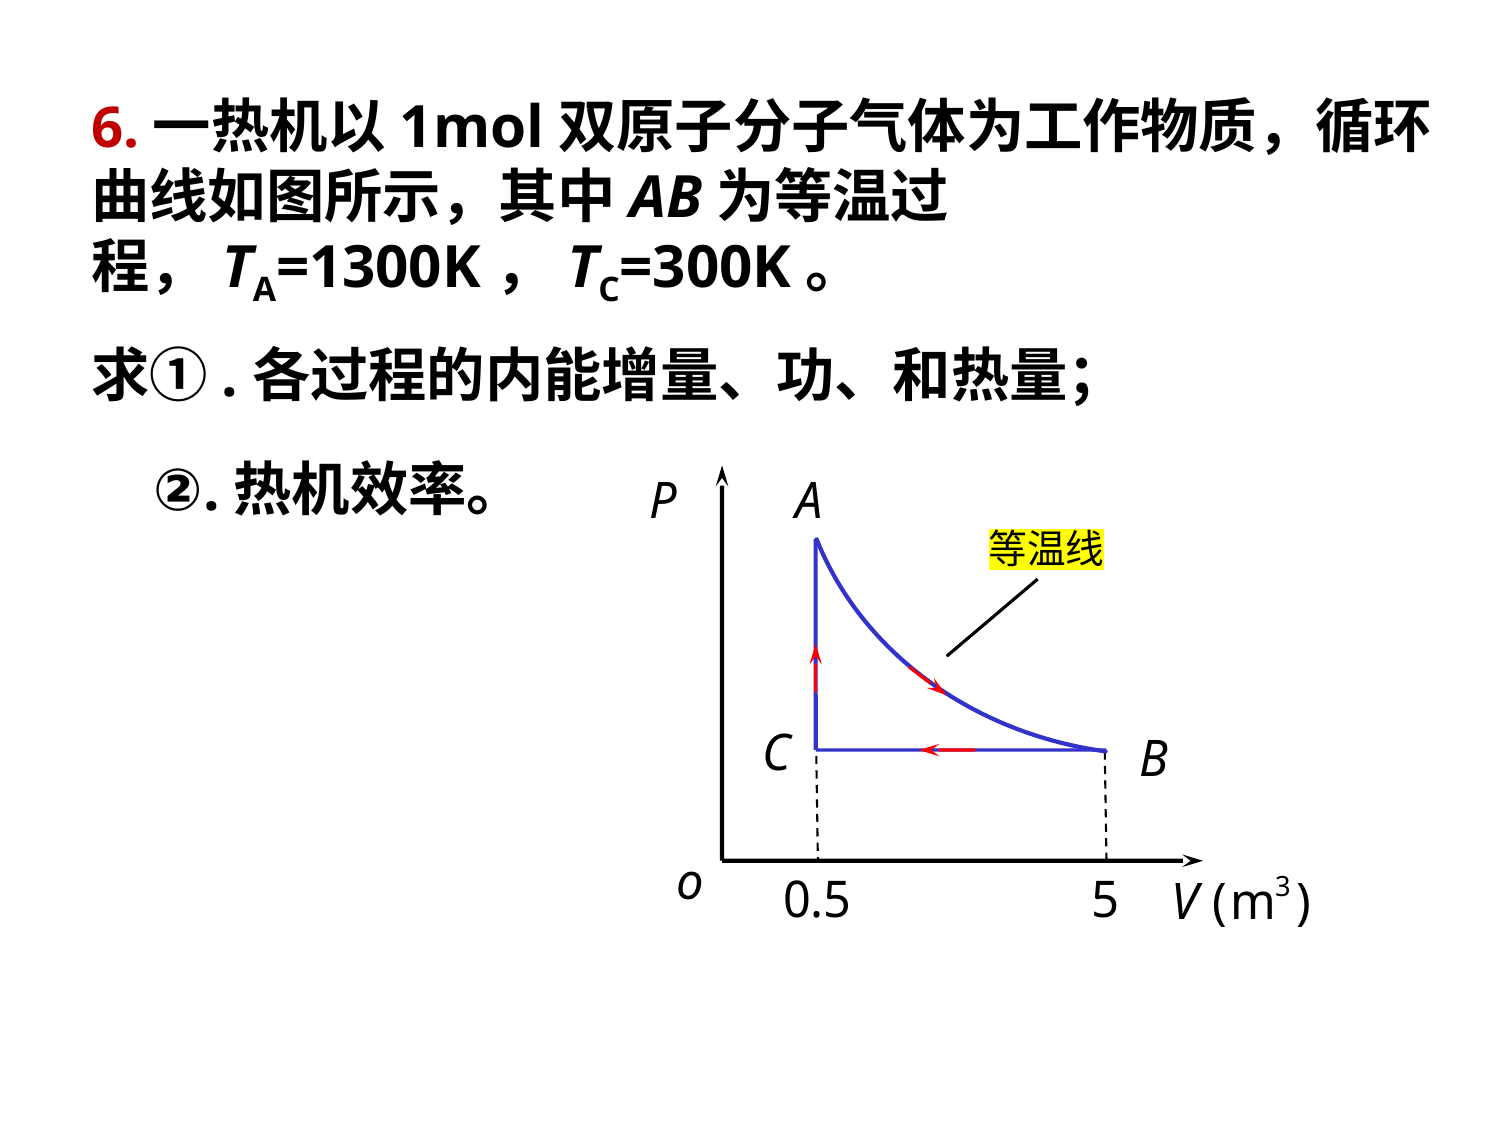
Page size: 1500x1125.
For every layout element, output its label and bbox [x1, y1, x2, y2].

text_box [764, 729, 790, 775]
text_box [790, 431, 1179, 780]
text_box [76, 81, 1472, 530]
text_box [646, 465, 1313, 932]
